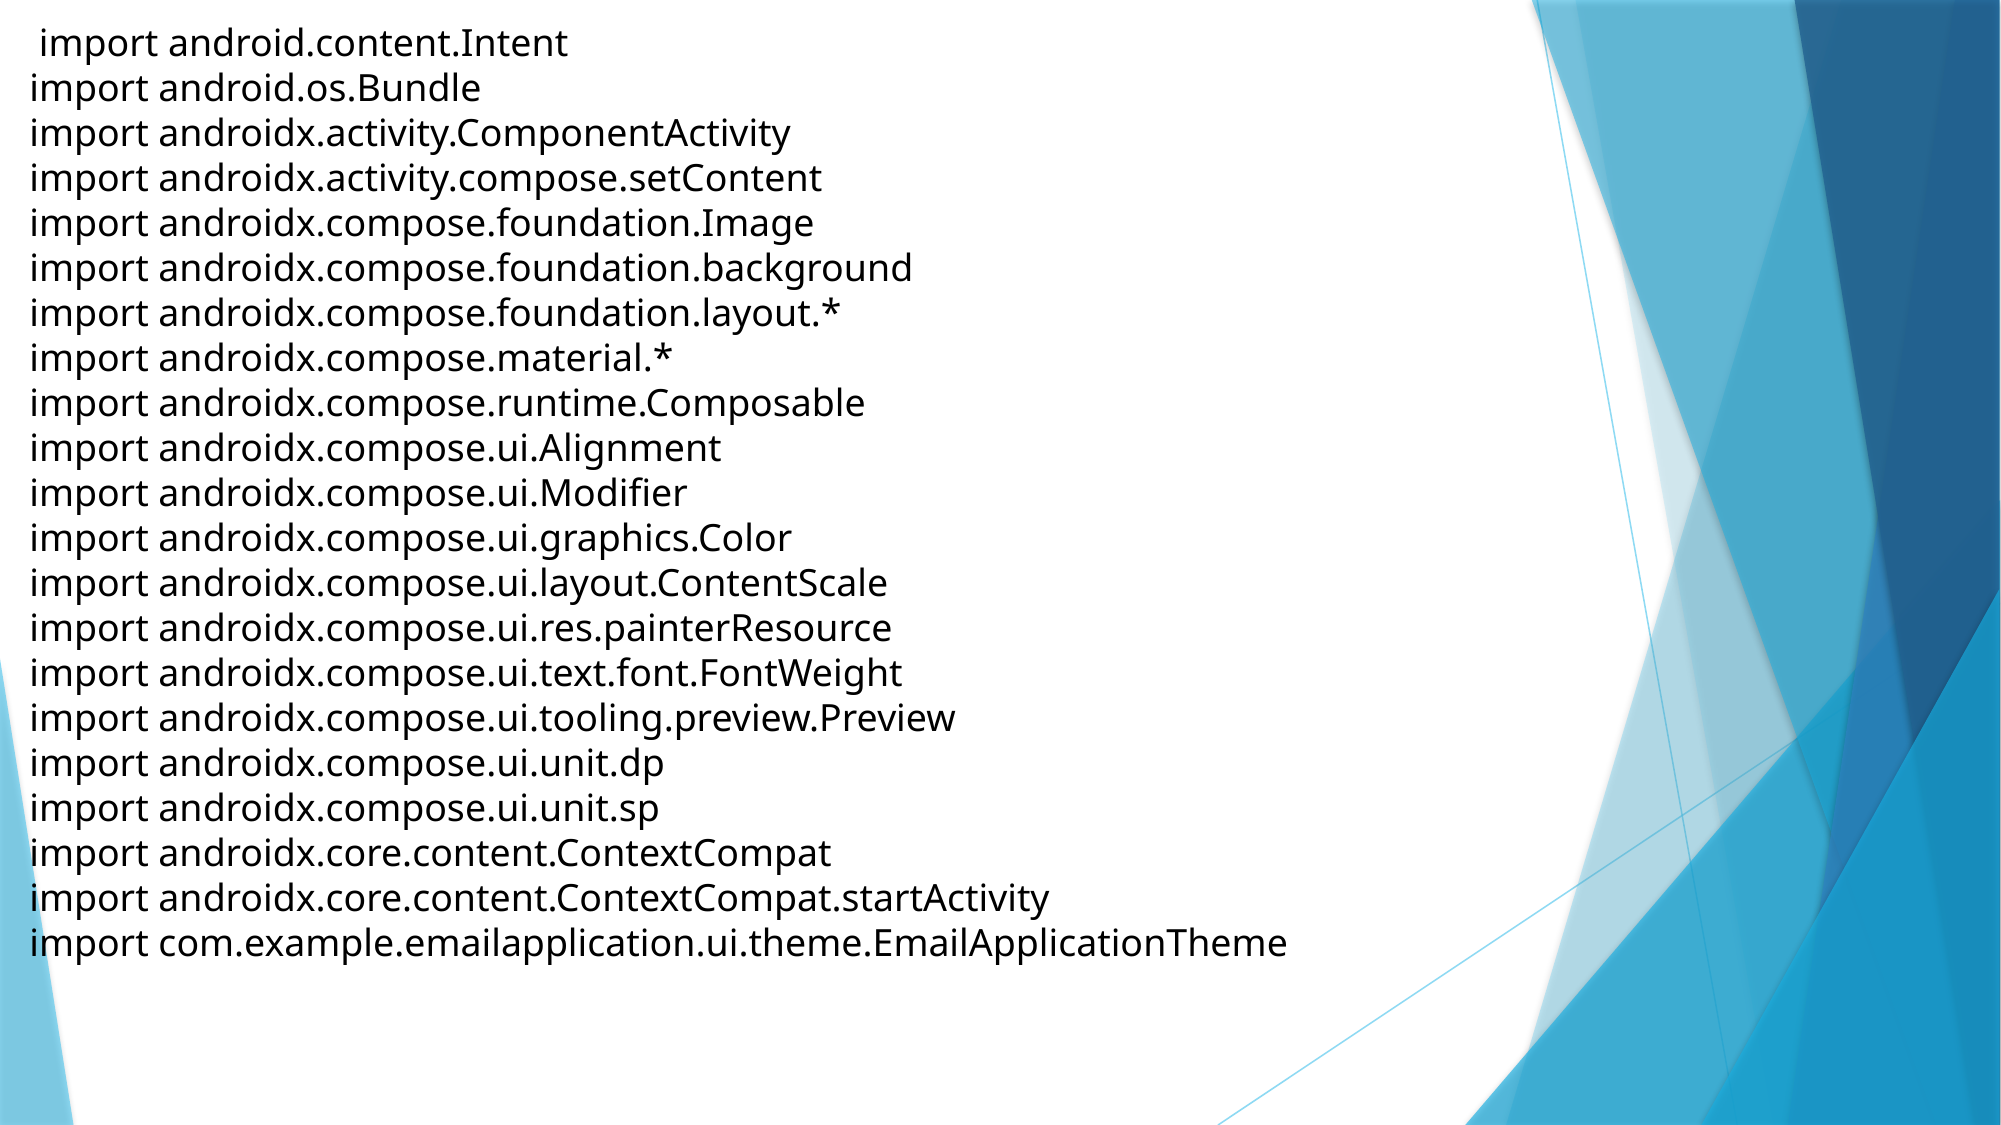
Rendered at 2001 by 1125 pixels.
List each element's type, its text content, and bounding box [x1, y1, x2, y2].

text_box import android.content.Intent import android.os.Bundle import androidx.activity.ComponentActivity import androidx.activity.compose.setContent import androidx.compose.foundation.Image import androidx.compose.foundation.background import androidx.compose.foundation.layout.* import androidx.compose.material.* import androidx.compose.runtime.Composable import androidx.compose.ui.Alignment import androidx.compose.ui.Modifier import androidx.compose.ui.graphics.Color import androidx.compose.ui.layout.ContentScale import androidx.compose.ui.res.painterResource import androidx.compose.ui.text.font.FontWeight import androidx.compose.ui.tooling.preview.Preview import androidx.compose.ui.unit.dp import androidx.compose.ui.unit.sp import androidx.core.content.ContextCompat import androidx.core.content.ContextCompat.startActivity import com.example.emailapplication.ui.theme.EmailApplicationTheme [14, 11, 1925, 1017]
